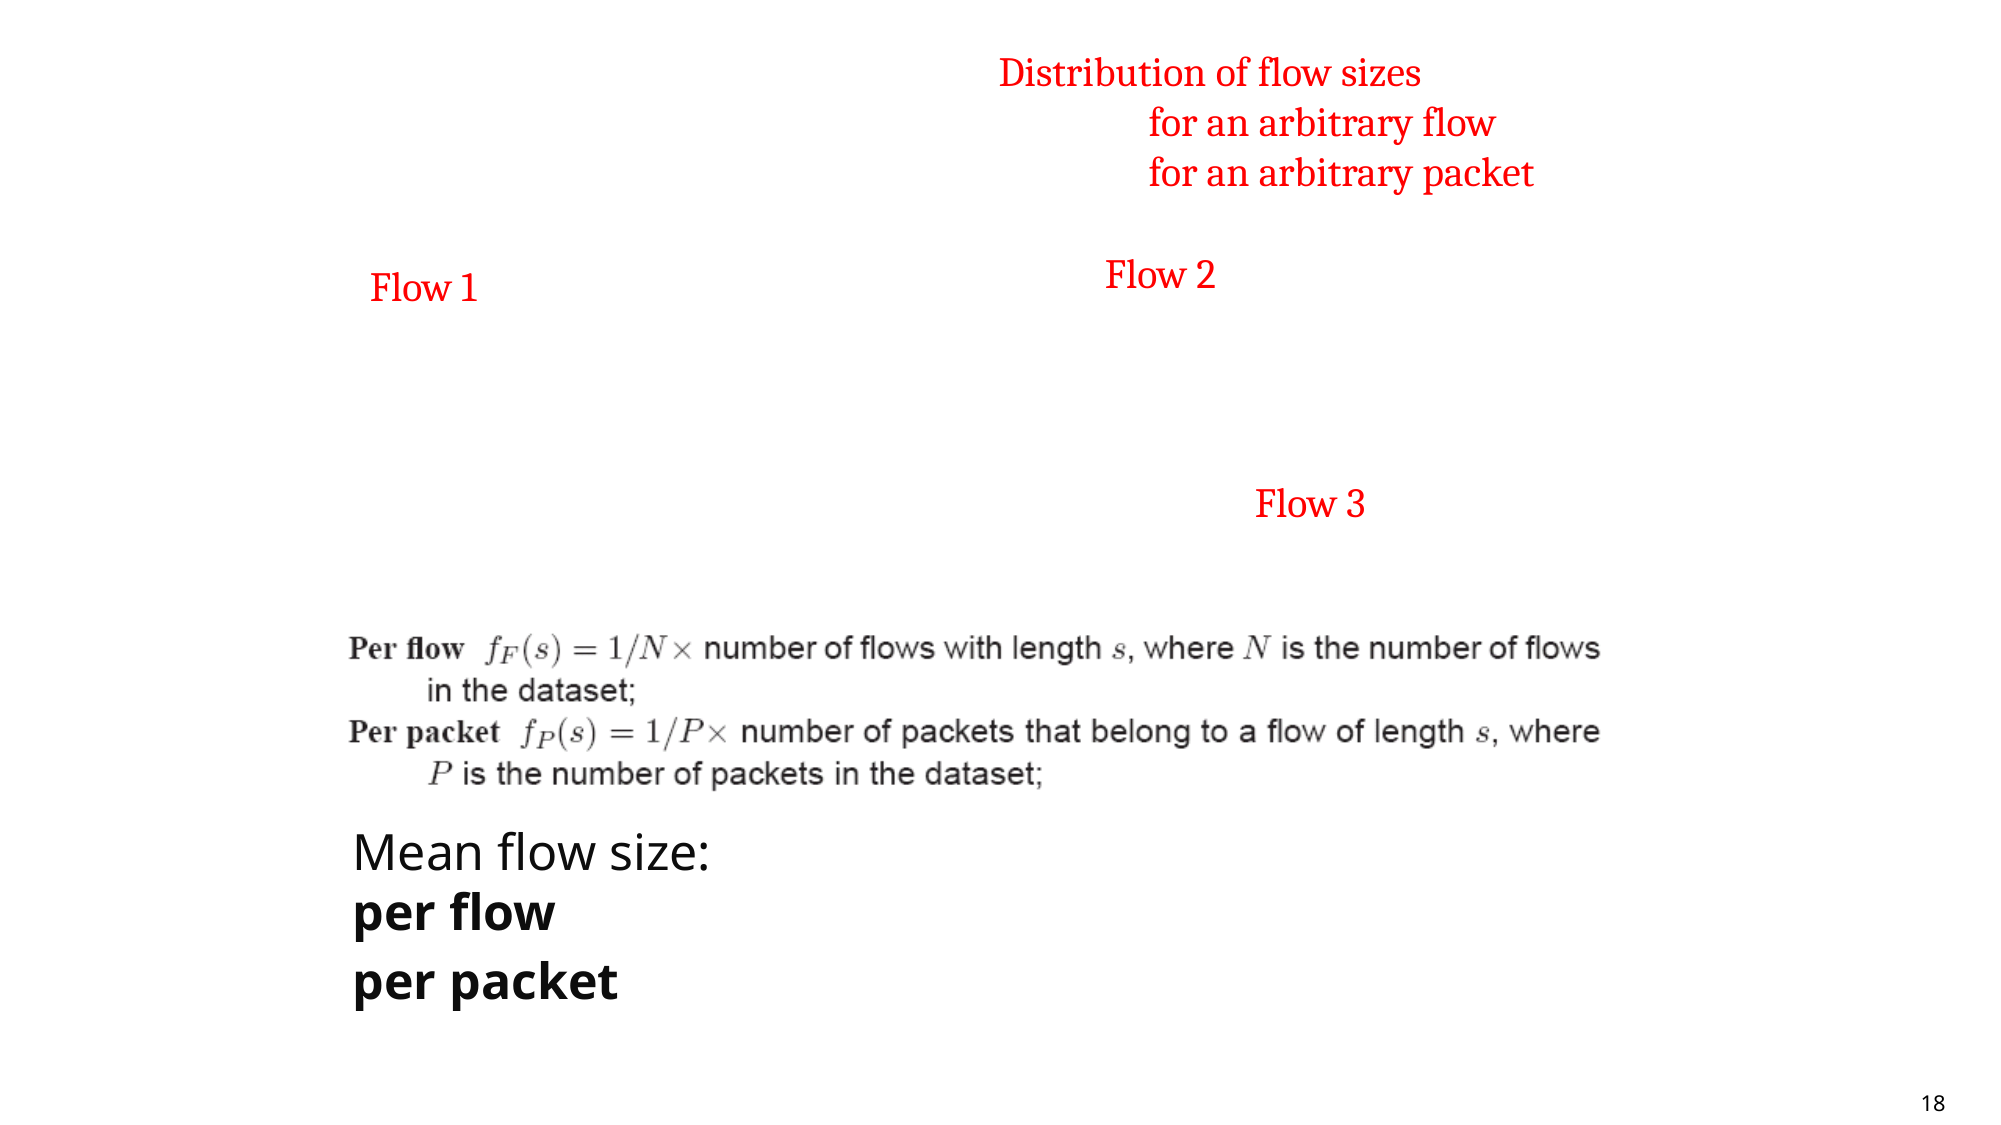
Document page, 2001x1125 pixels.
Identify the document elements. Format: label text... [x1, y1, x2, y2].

text_box Flow 2 [1089, 239, 1231, 305]
picture [327, 612, 1641, 807]
text_box Flow 1 [354, 251, 492, 317]
footer 18 [1866, 1082, 2000, 1125]
text_box Flow 3 [1240, 468, 1381, 534]
text_box Distribution of flow sizes for an arbitrary flow for an arbitrary packet [983, 37, 1733, 203]
